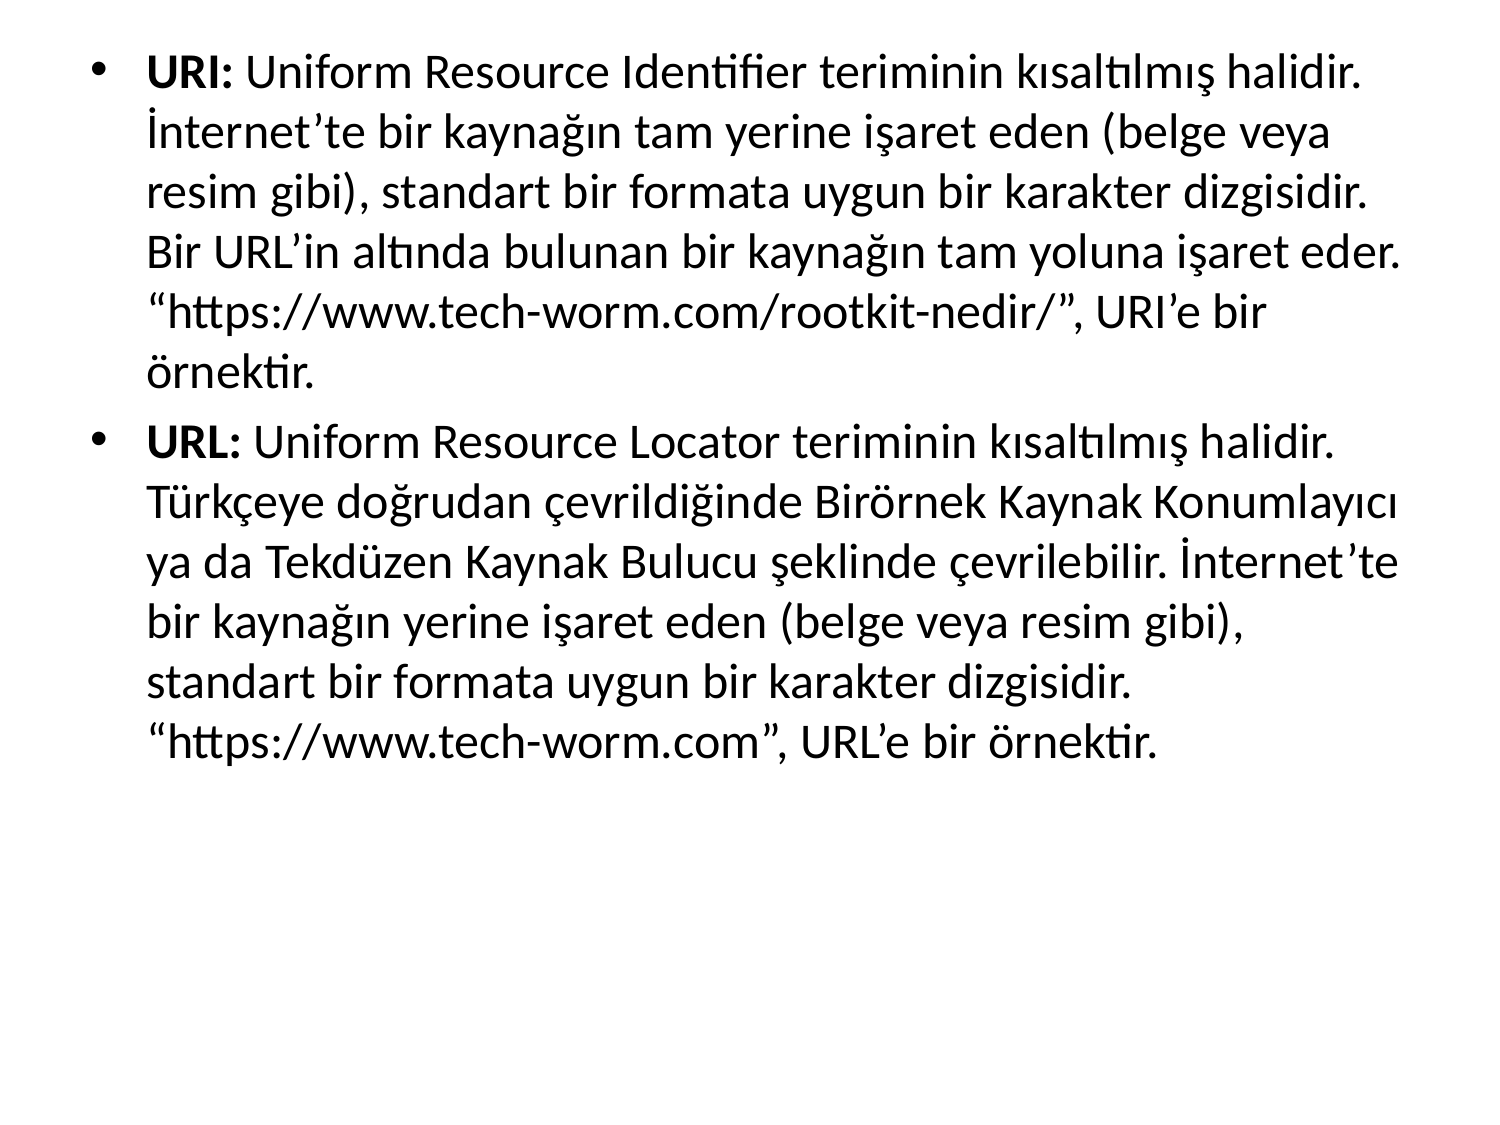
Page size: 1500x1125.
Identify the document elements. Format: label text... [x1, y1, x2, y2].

list URI: Uniform Resource Identifier teriminin kısaltılmış halidir. İnternet’te bir kaynağın tam yerine işaret eden (belge veya resim gibi), standart bir formata uygun bir karakter dizgisidir. Bir URL’in altında bulunan bir kaynağın tam yoluna işaret eder. “https://www.tech-worm.com/rootkit-nedir/”, URI’e bir örnektir. URL: Uniform Resource Locator teriminin kısaltılmış halidir. Türkçeye doğrudan çevrildiğinde Birörnek Kaynak Konumlayıcı ya da Tekdüzen Kaynak Bulucu şeklinde çevrilebilir. İnternet’te bir kaynağın yerine işaret eden (belge veya resim gibi), standart bir formata uygun bir karakter dizgisidir. “https://www.tech-worm.com”, URL’e bir örnektir. [75, 30, 1425, 1005]
